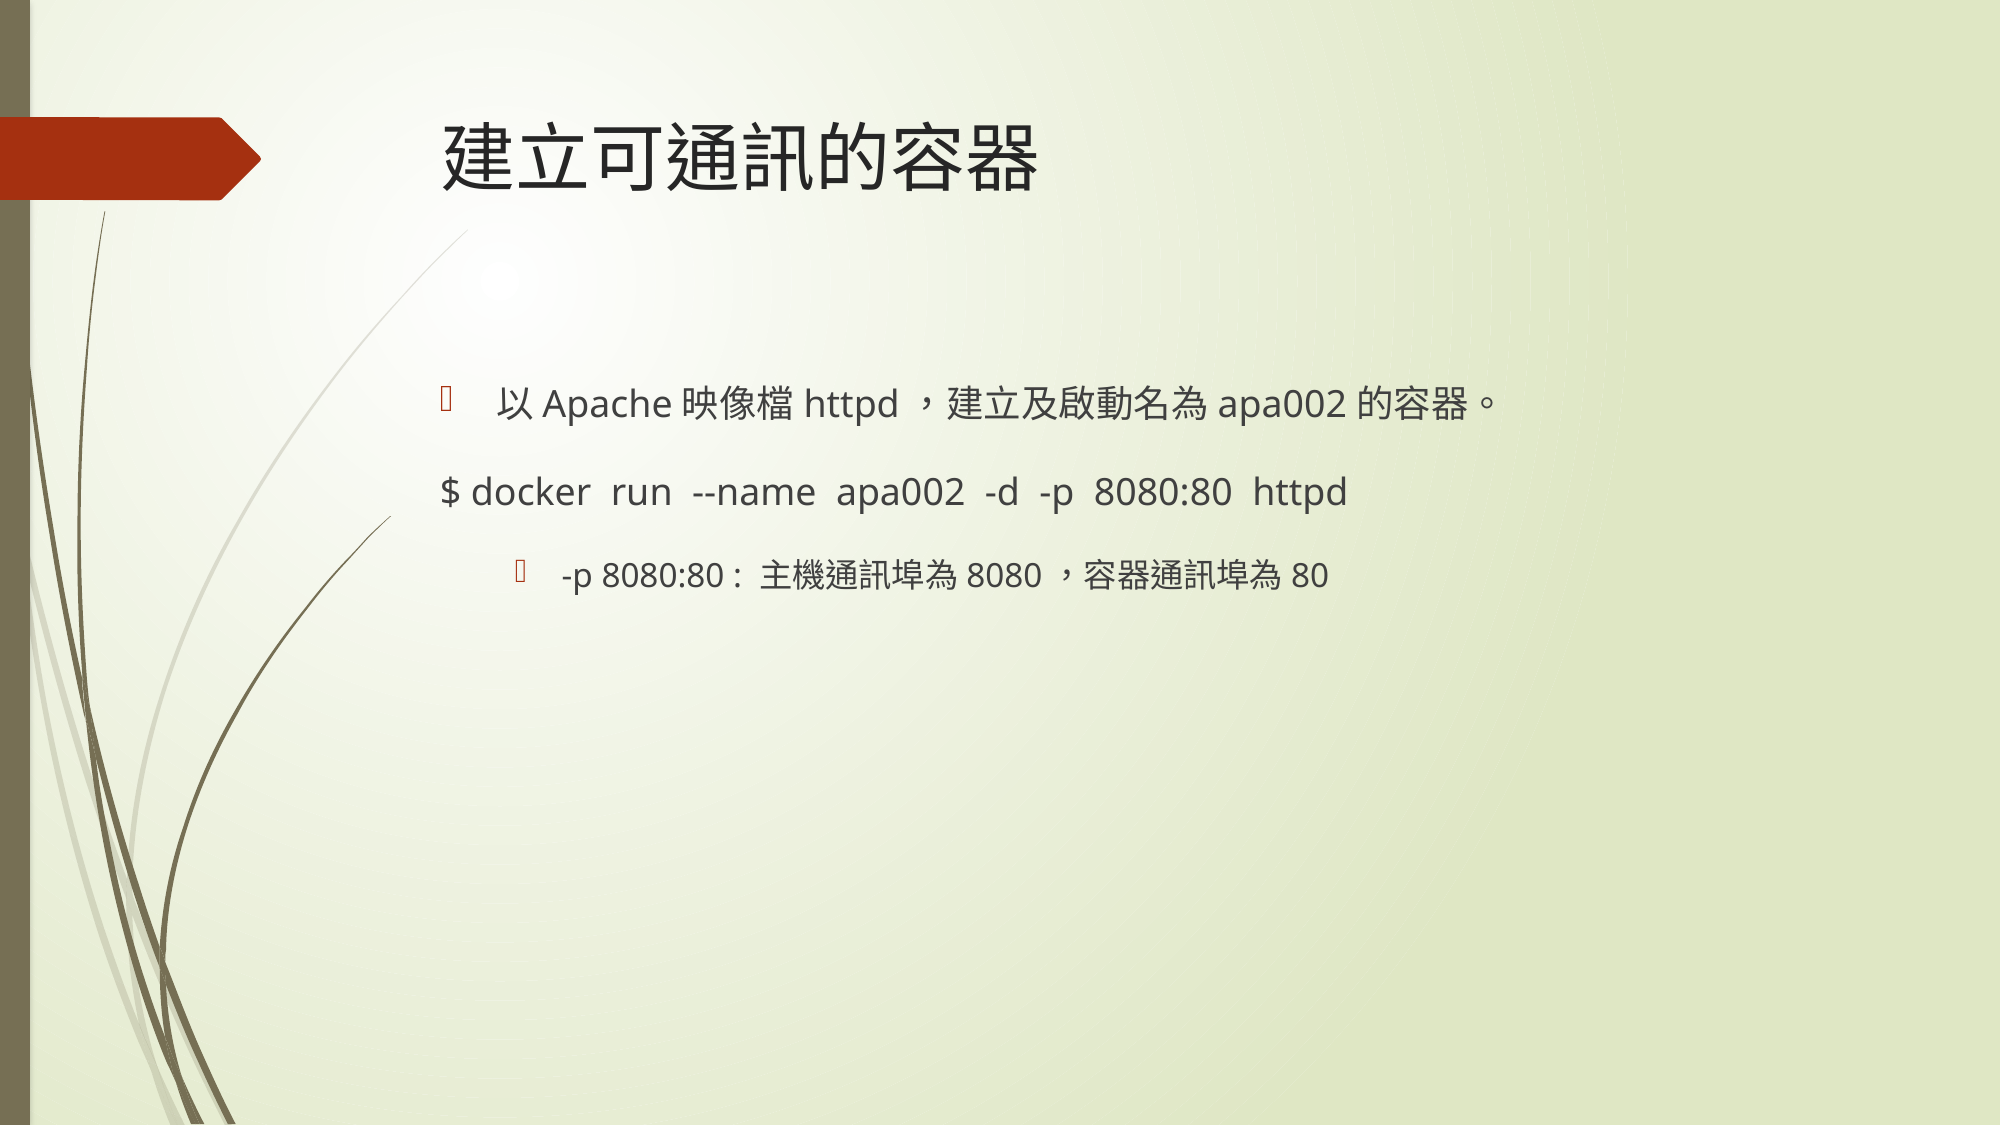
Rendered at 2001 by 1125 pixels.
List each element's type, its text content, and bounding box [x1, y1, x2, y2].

title 建立可通訊的容器 [425, 102, 1888, 313]
list 以Apache映像檔httpd，建立及啟動名為apa002的容器。 $ docker run --name apa002 -d -p 8080:80 httpd -p 8080:80 : 主機通訊埠為8080，容器通訊埠為80 [424, 350, 1888, 970]
